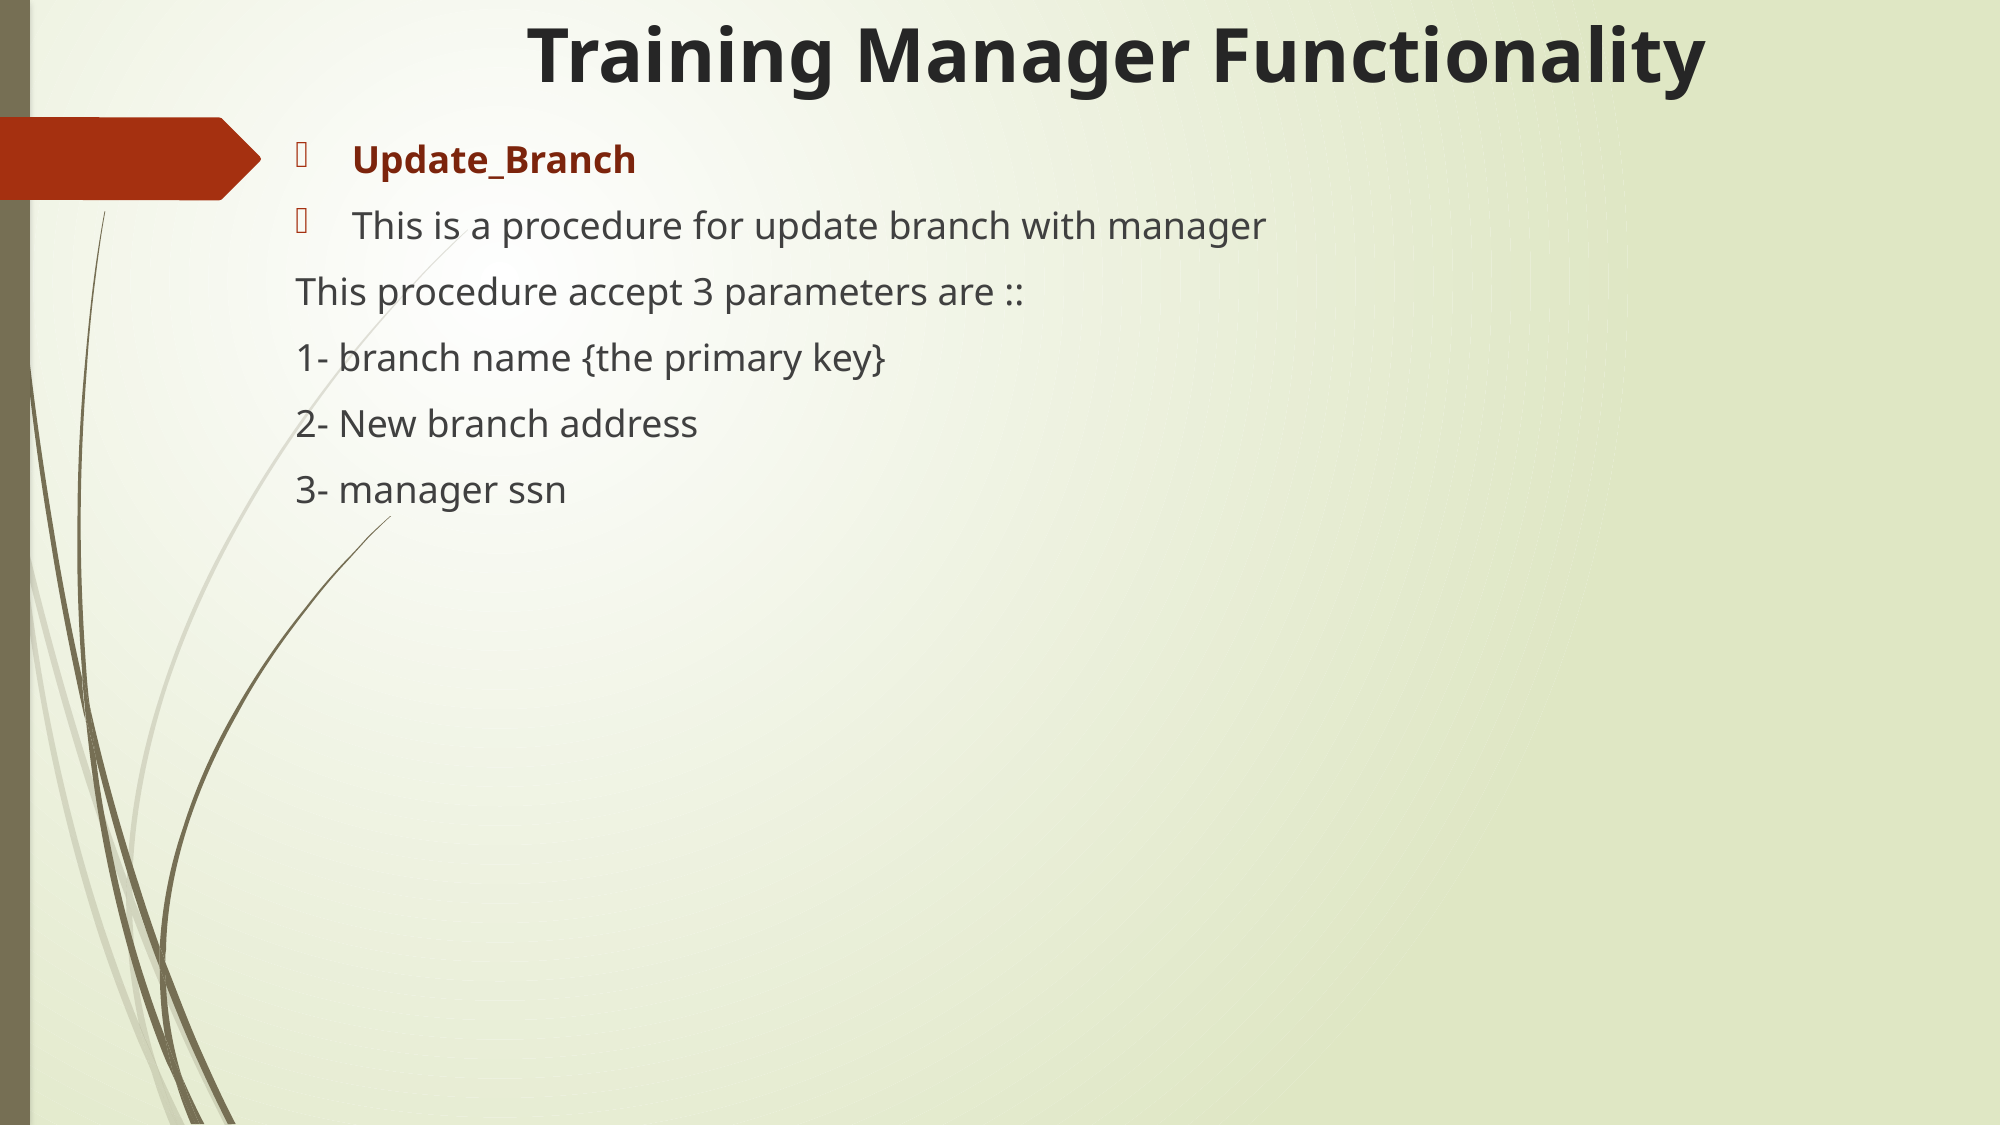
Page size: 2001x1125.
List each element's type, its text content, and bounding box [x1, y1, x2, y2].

list Update_Branch This is a procedure for update branch with manager This procedure accept 3 parameters are :: 1- branch name {the primary key} 2- New branch address 3- manager ssn [280, 128, 1888, 970]
title Training Manager Functionality [395, 0, 1858, 128]
